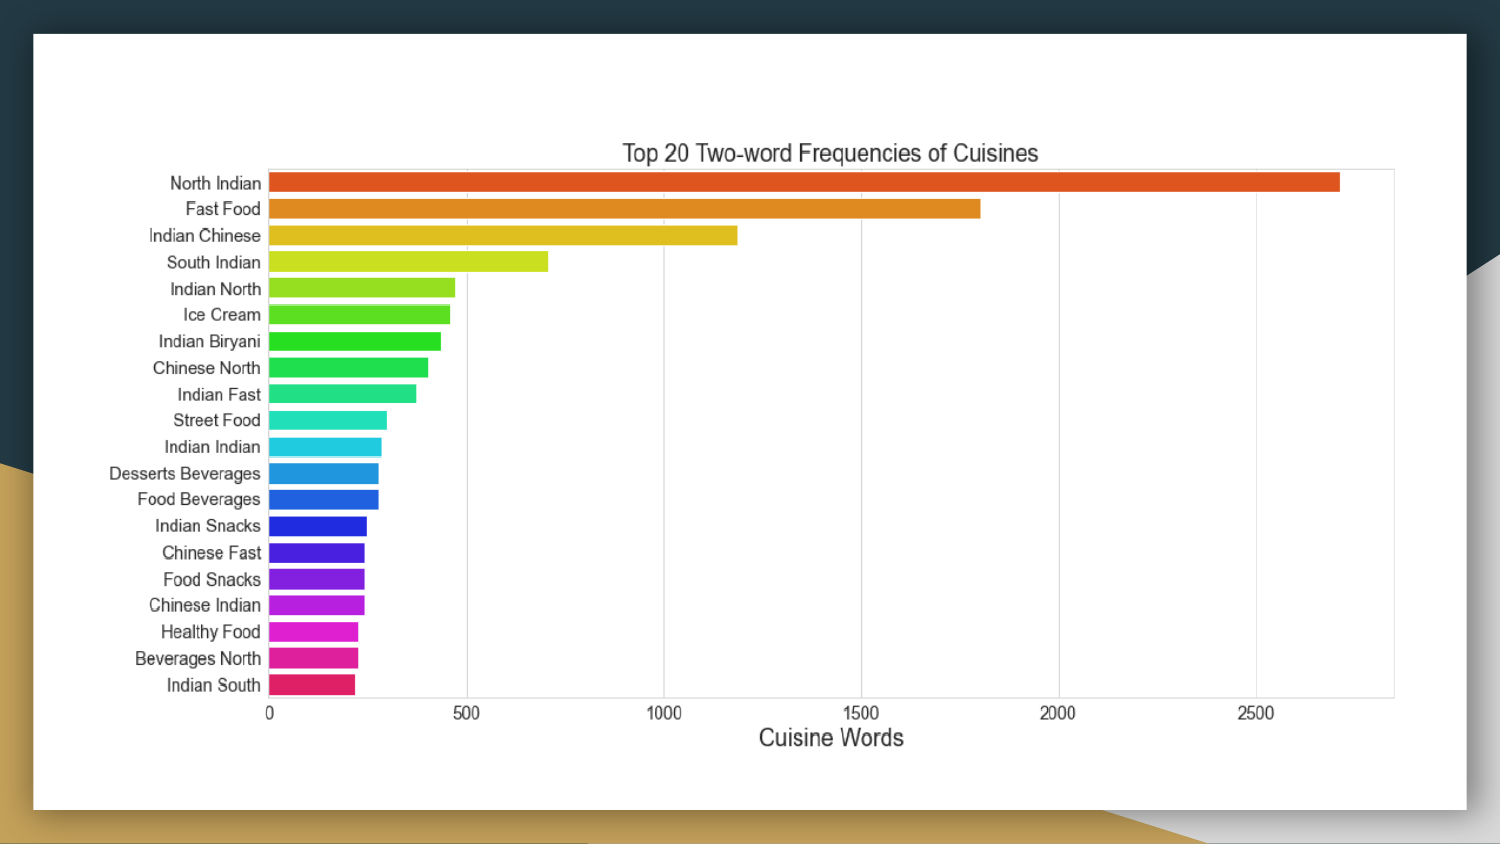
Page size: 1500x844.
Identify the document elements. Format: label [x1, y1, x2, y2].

picture [104, 128, 1395, 761]
